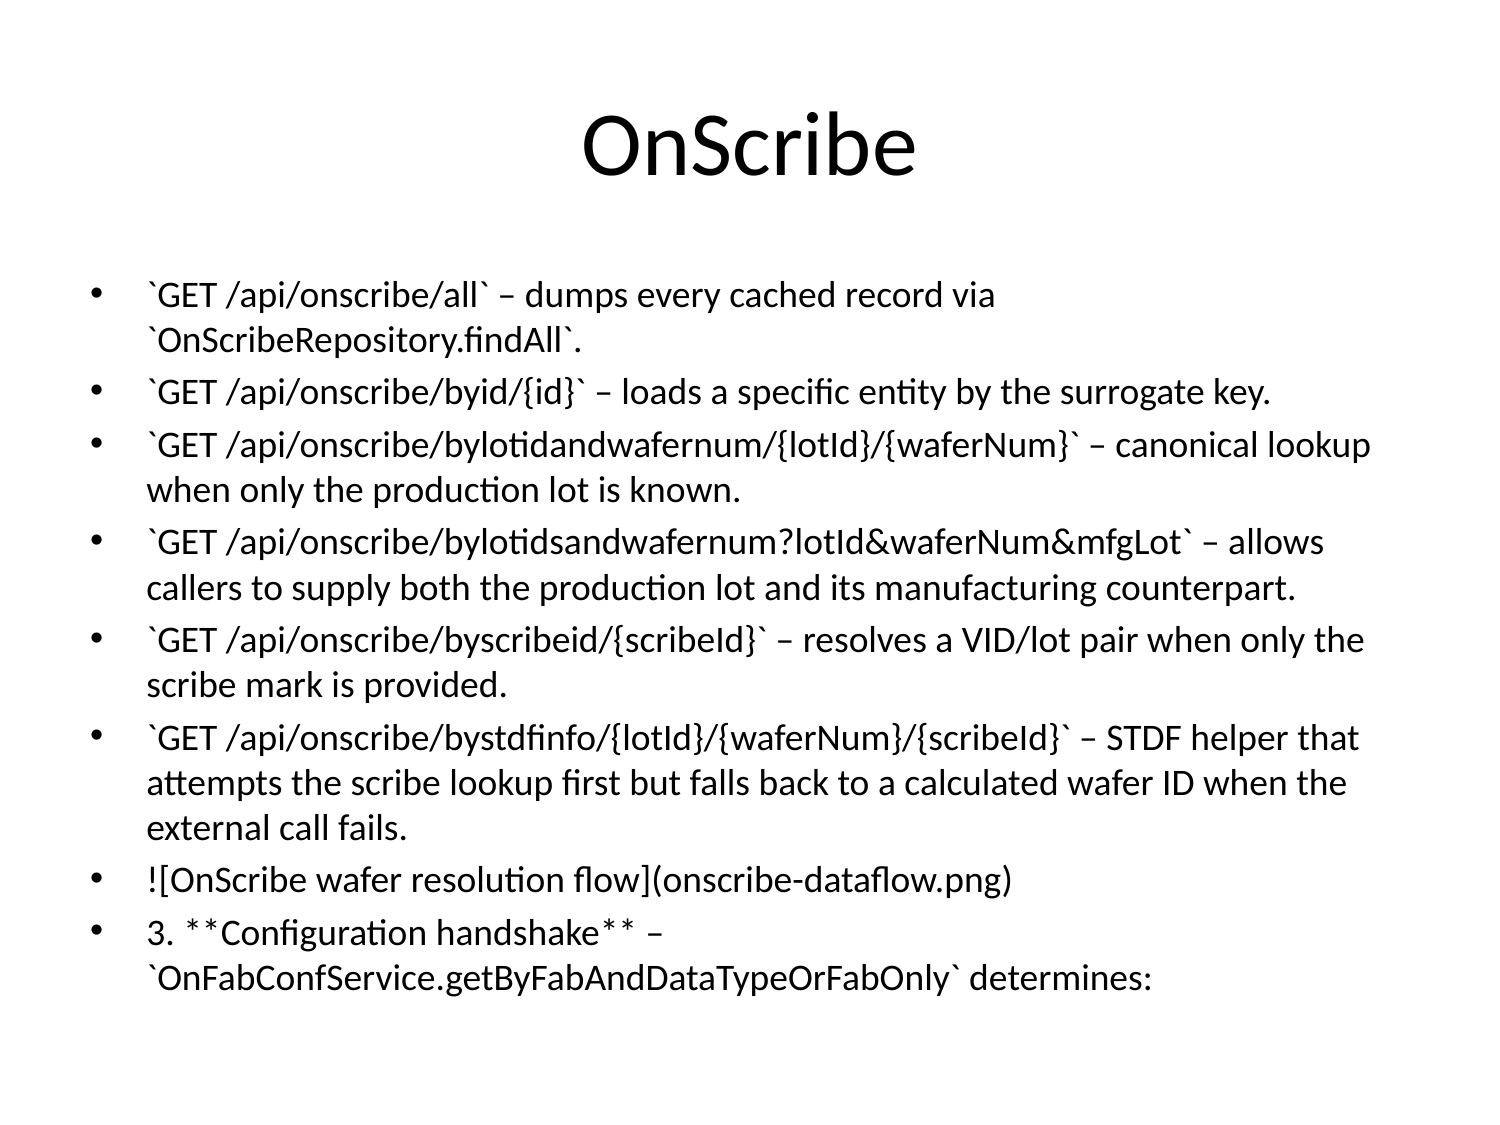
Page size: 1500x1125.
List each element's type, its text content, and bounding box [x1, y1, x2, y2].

list `GET /api/onscribe/all` – dumps every cached record via `OnScribeRepository.findAll`. `GET /api/onscribe/byid/{id}` – loads a specific entity by the surrogate key. `GET /api/onscribe/bylotidandwafernum/{lotId}/{waferNum}` – canonical lookup when only the production lot is known. `GET /api/onscribe/bylotidsandwafernum?lotId&waferNum&mfgLot` – allows callers to supply both the production lot and its manufacturing counterpart. `GET /api/onscribe/byscribeid/{scribeId}` – resolves a VID/lot pair when only the scribe mark is provided. `GET /api/onscribe/bystdfinfo/{lotId}/{waferNum}/{scribeId}` – STDF helper that attempts the scribe lookup first but falls back to a calculated wafer ID when the external call fails. ![OnScribe wafer resolution flow](onscribe-dataflow.png) 3. **Configuration handshake** – `OnFabConfService.getByFabAndDataTypeOrFabOnly` determines: [75, 262, 1425, 1005]
title OnScribe [75, 45, 1425, 233]
